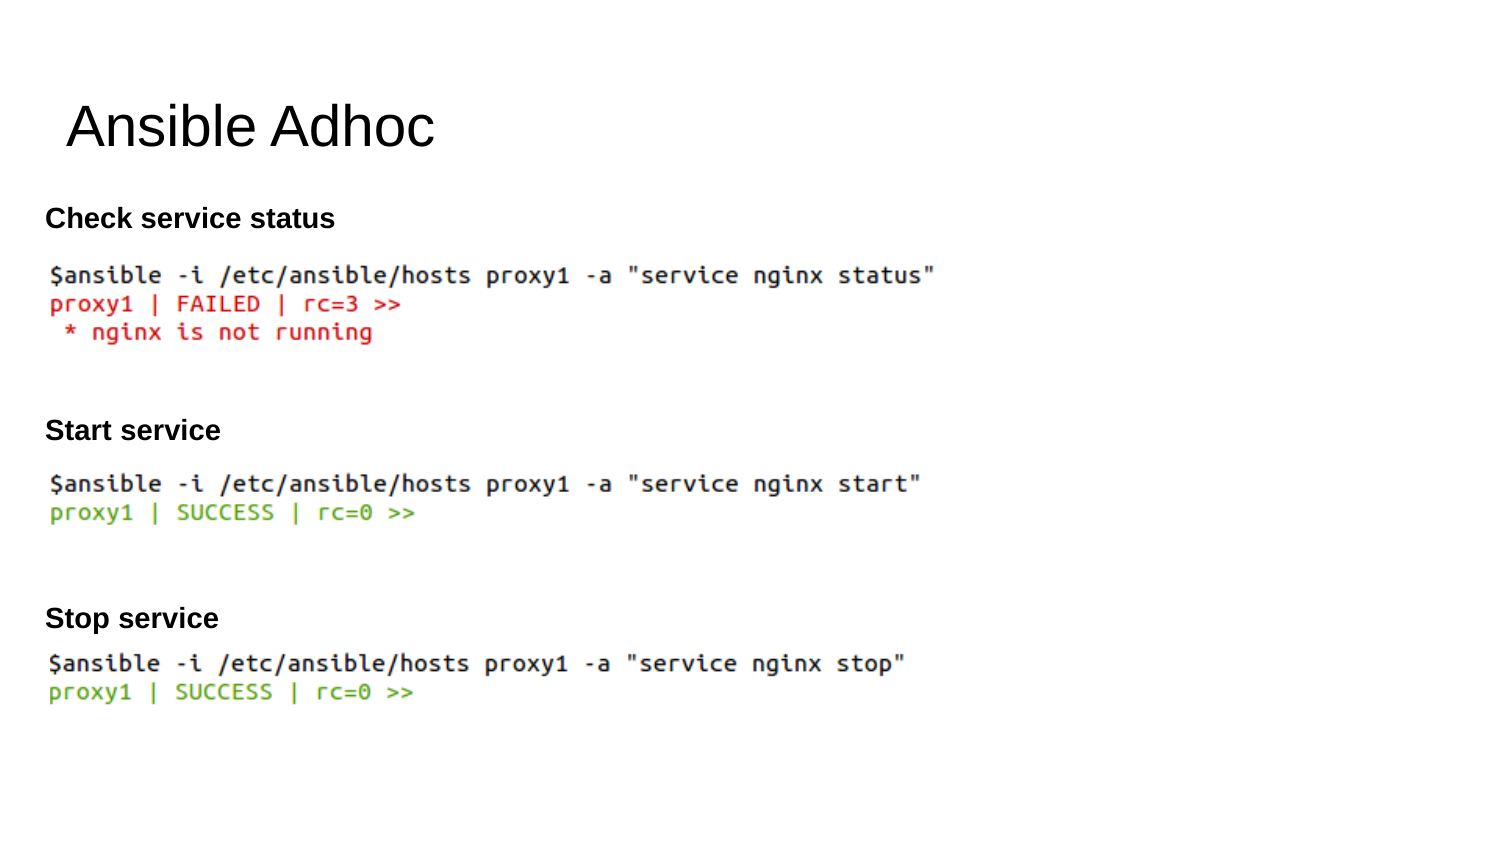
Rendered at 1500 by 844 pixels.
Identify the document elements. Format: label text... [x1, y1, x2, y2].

text_box Check service status [30, 184, 535, 239]
picture [49, 263, 974, 371]
title Ansible Adhoc [51, 72, 1449, 167]
picture [49, 644, 935, 732]
text_box Start service [30, 396, 535, 452]
text_box Stop service [30, 584, 535, 639]
picture [49, 469, 946, 558]
